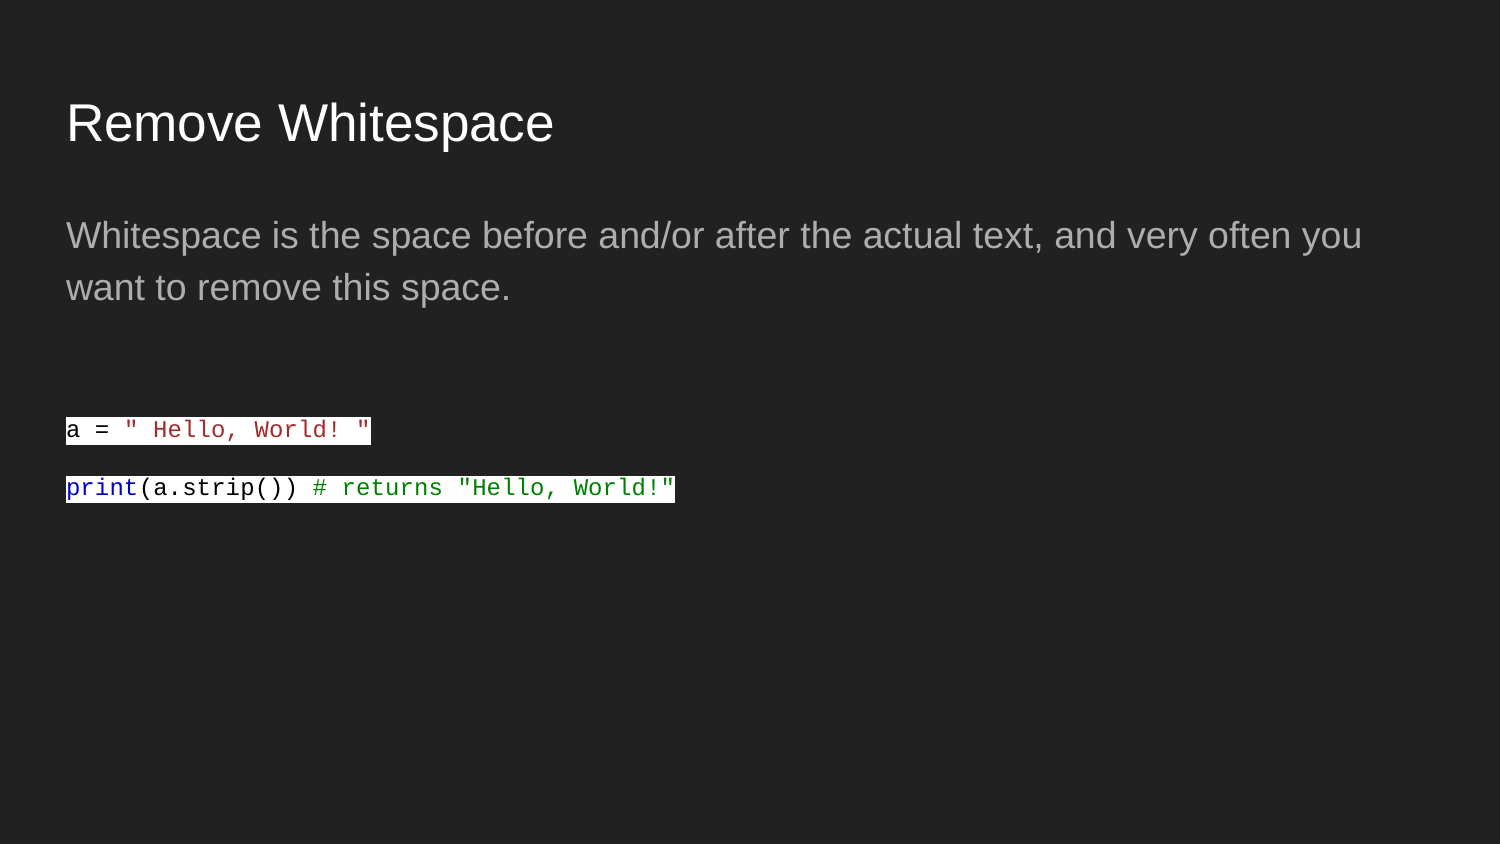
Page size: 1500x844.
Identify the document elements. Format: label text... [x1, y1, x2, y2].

title Remove Whitespace [51, 72, 1449, 167]
list Whitespace is the space before and/or after the actual text, and very often you want to remove this space. a = " Hello, World! " print(a.strip()) # returns "Hello, World!" [51, 189, 1449, 750]
